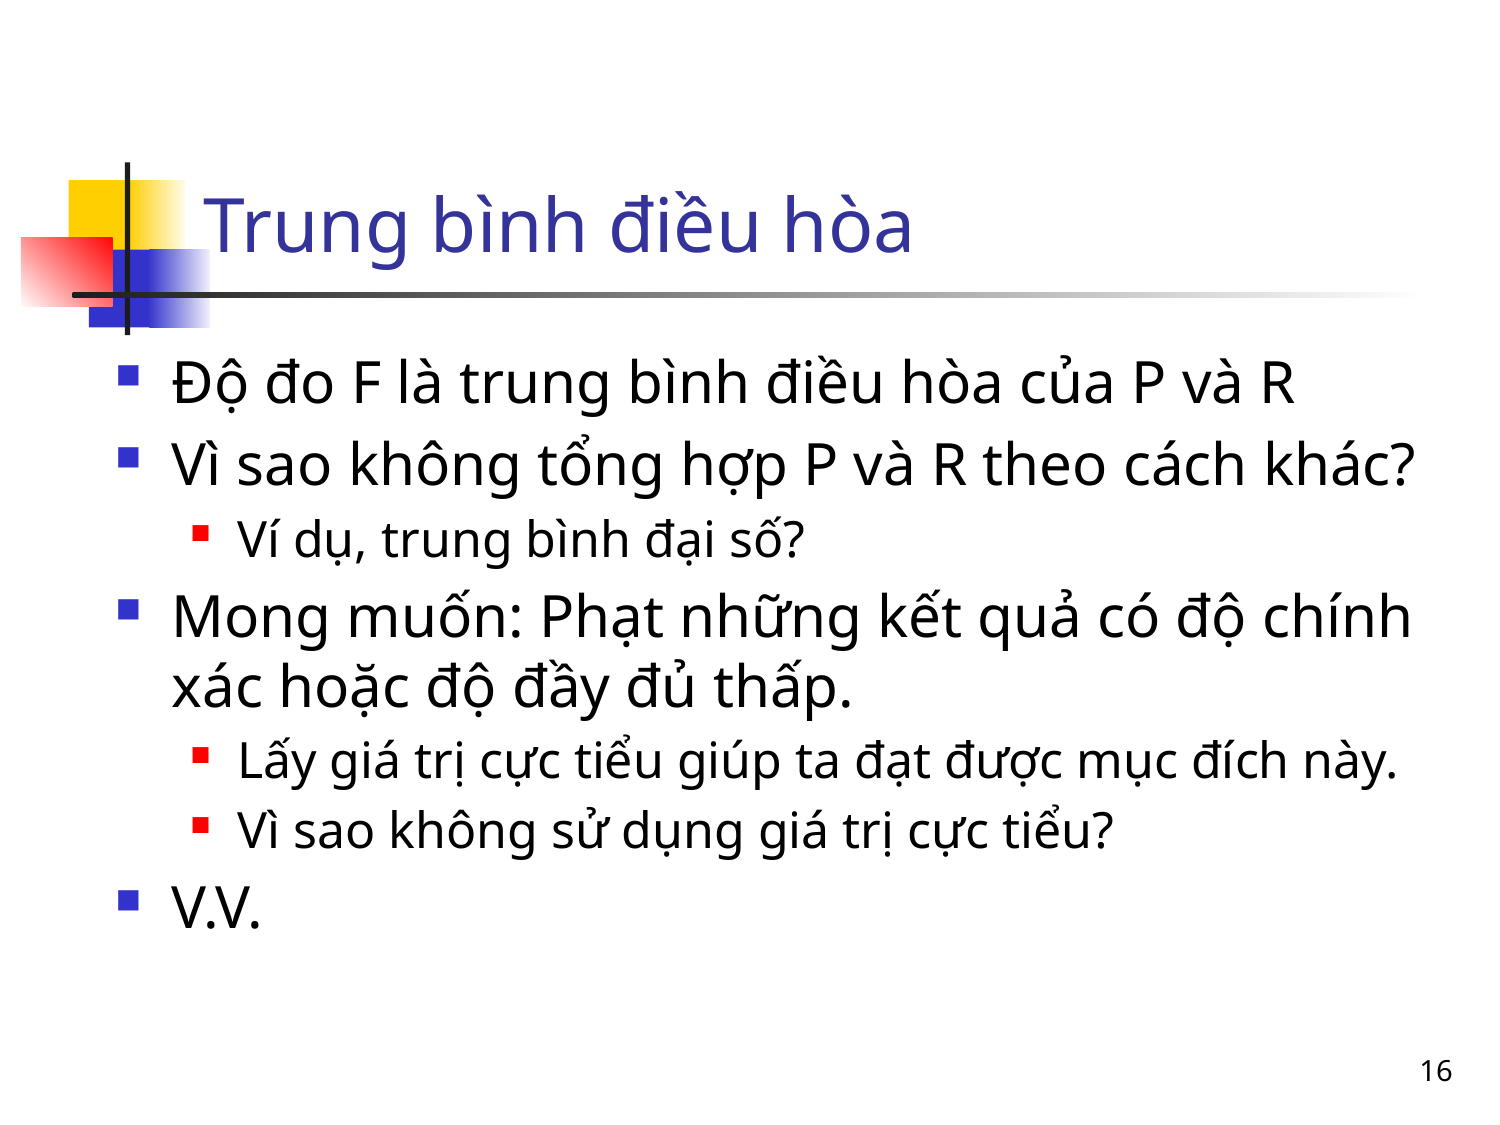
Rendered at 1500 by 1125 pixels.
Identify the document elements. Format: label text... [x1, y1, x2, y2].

slide_number 16 [1155, 1024, 1468, 1100]
list Độ đo F là trung bình điều hòa của P và R Vì sao không tổng hợp P và R theo cách khác? Ví dụ, trung bình đại số? Mong muốn: Phạt những kết quả có độ chính xác hoặc độ đầy đủ thấp. Lấy giá trị cực tiểu giúp ta đạt được mục đích này. Vì sao không sử dụng giá trị cực tiểu? V.V. [100, 338, 1500, 1047]
title Trung bình điều hòa [188, 35, 1468, 275]
